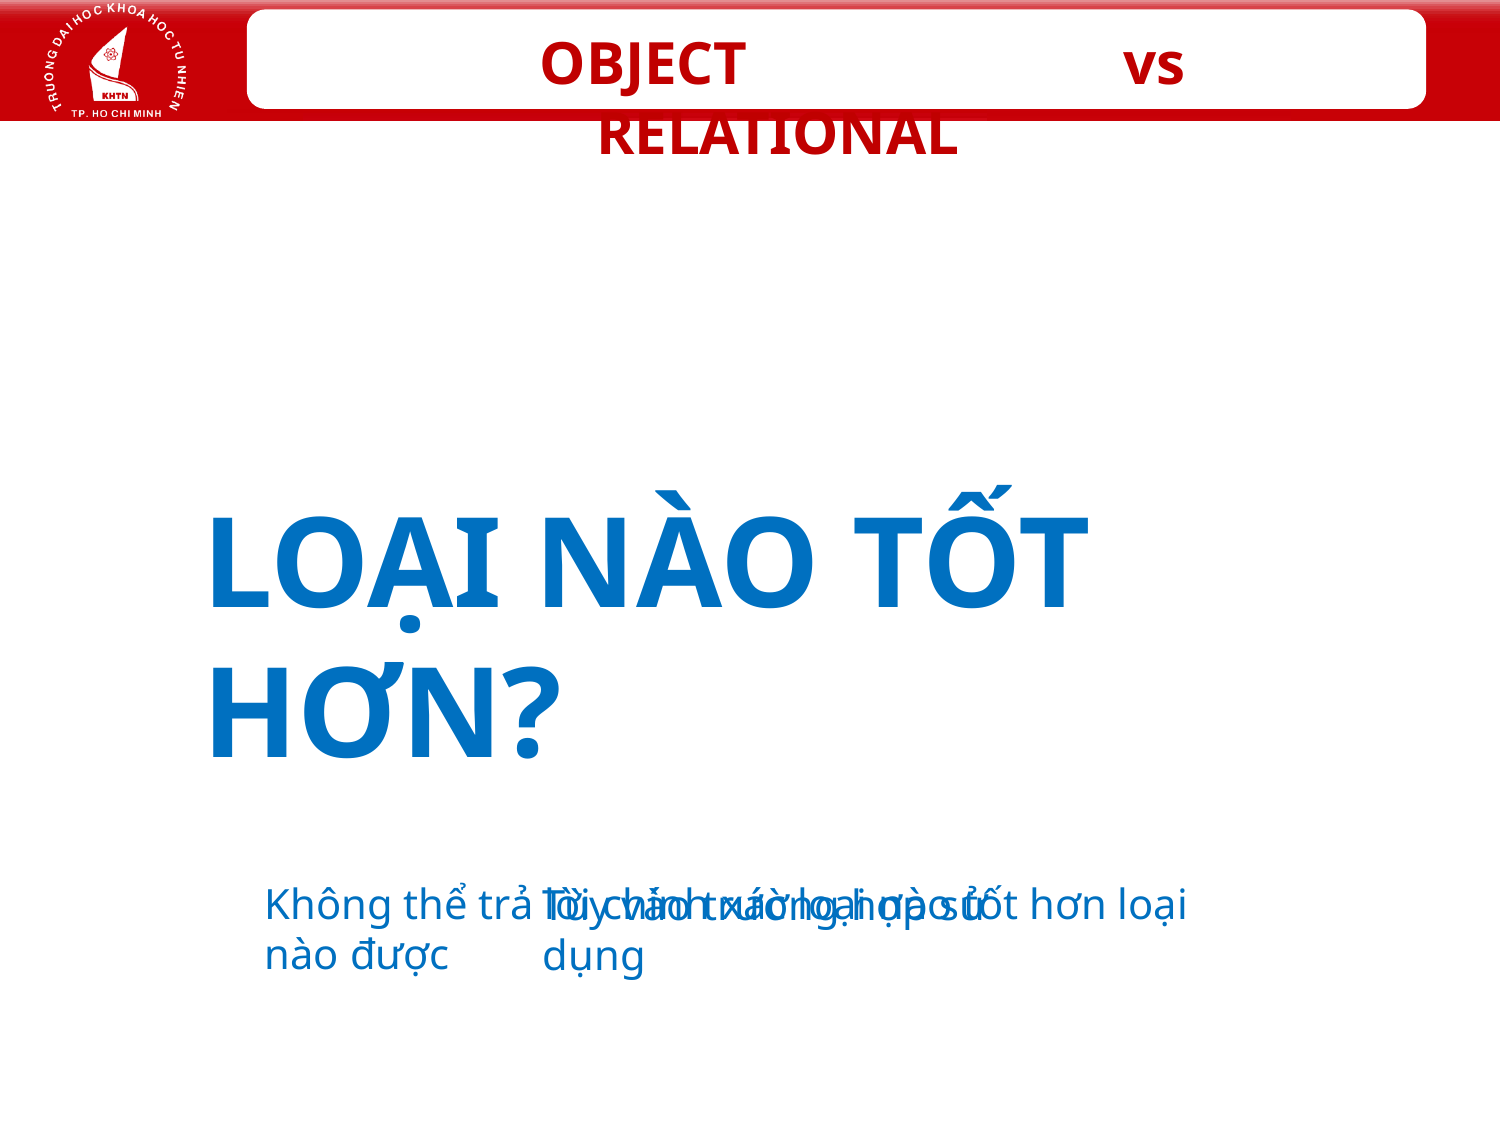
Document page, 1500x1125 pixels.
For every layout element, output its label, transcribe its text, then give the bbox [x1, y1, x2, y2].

picture [0, 0, 1500, 121]
text_box LOẠI NÀO TỐT HƠN? [187, 474, 1400, 790]
text_box Tùy vào trường hợp sử dụng [528, 871, 1060, 987]
text_box Không thể trả lời chính xác loại nào tốt hơn loại nào được [249, 870, 1275, 986]
